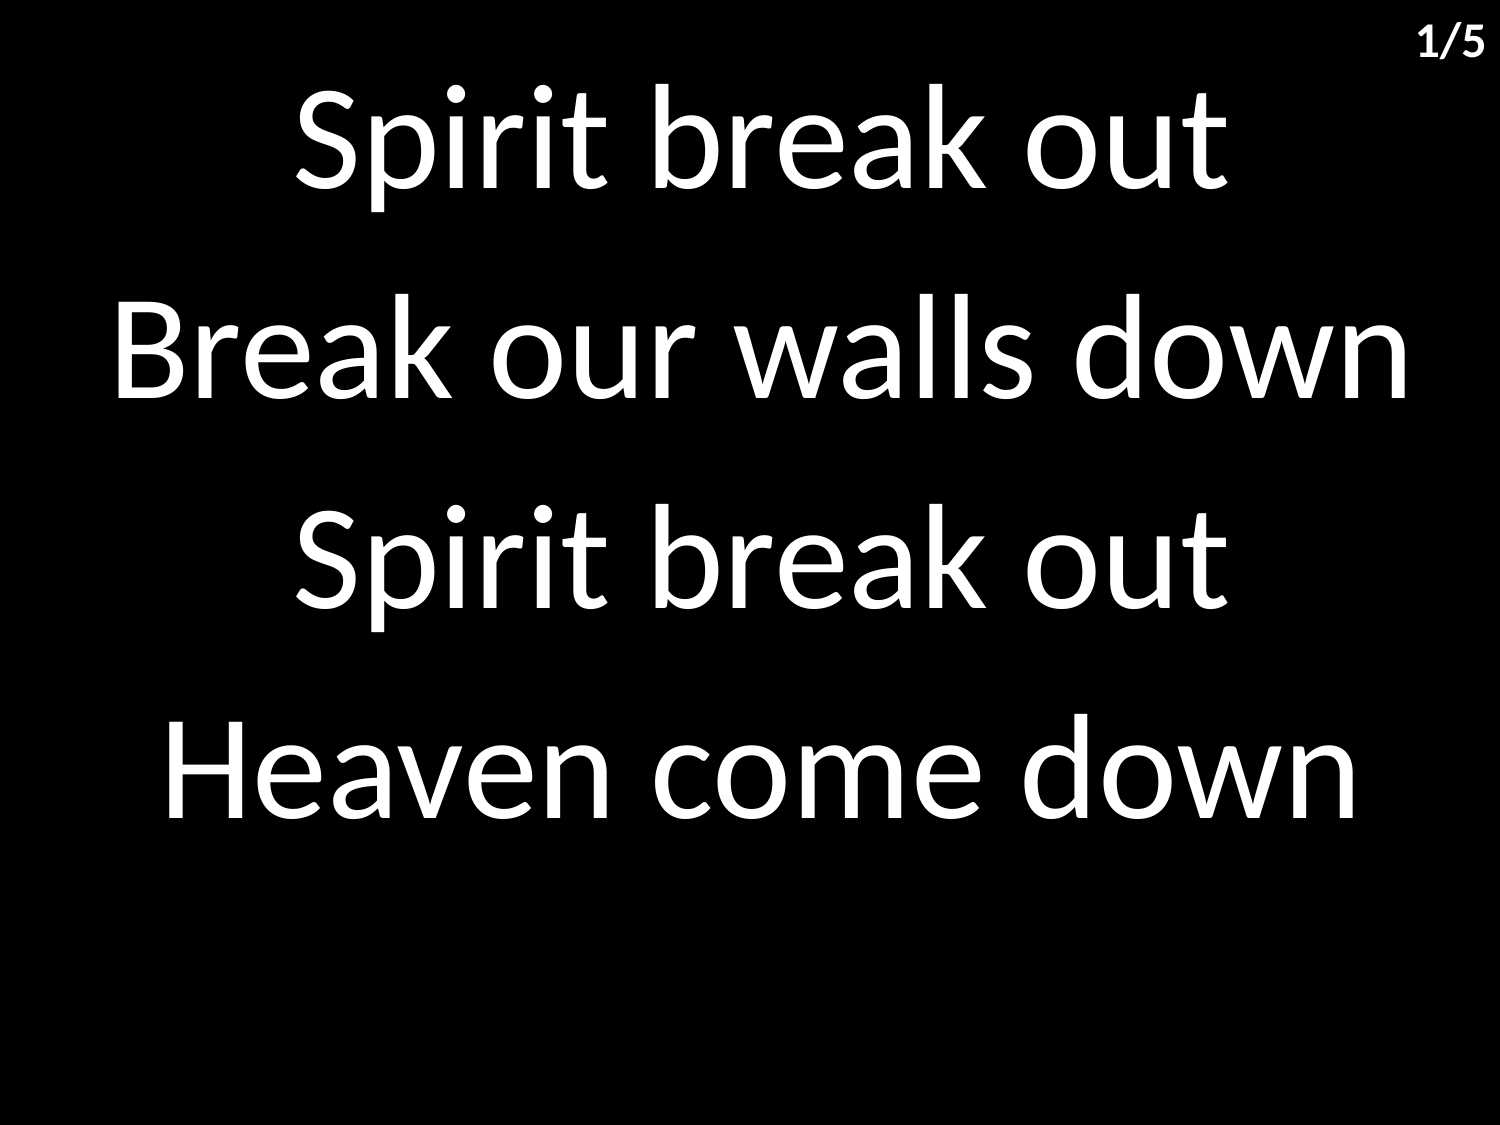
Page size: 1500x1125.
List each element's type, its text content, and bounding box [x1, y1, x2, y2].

subtitle Spirit break out Break our walls down Spirit break out Heaven come down [53, 30, 1471, 1094]
text_box 1/5 [1399, 0, 1500, 75]
